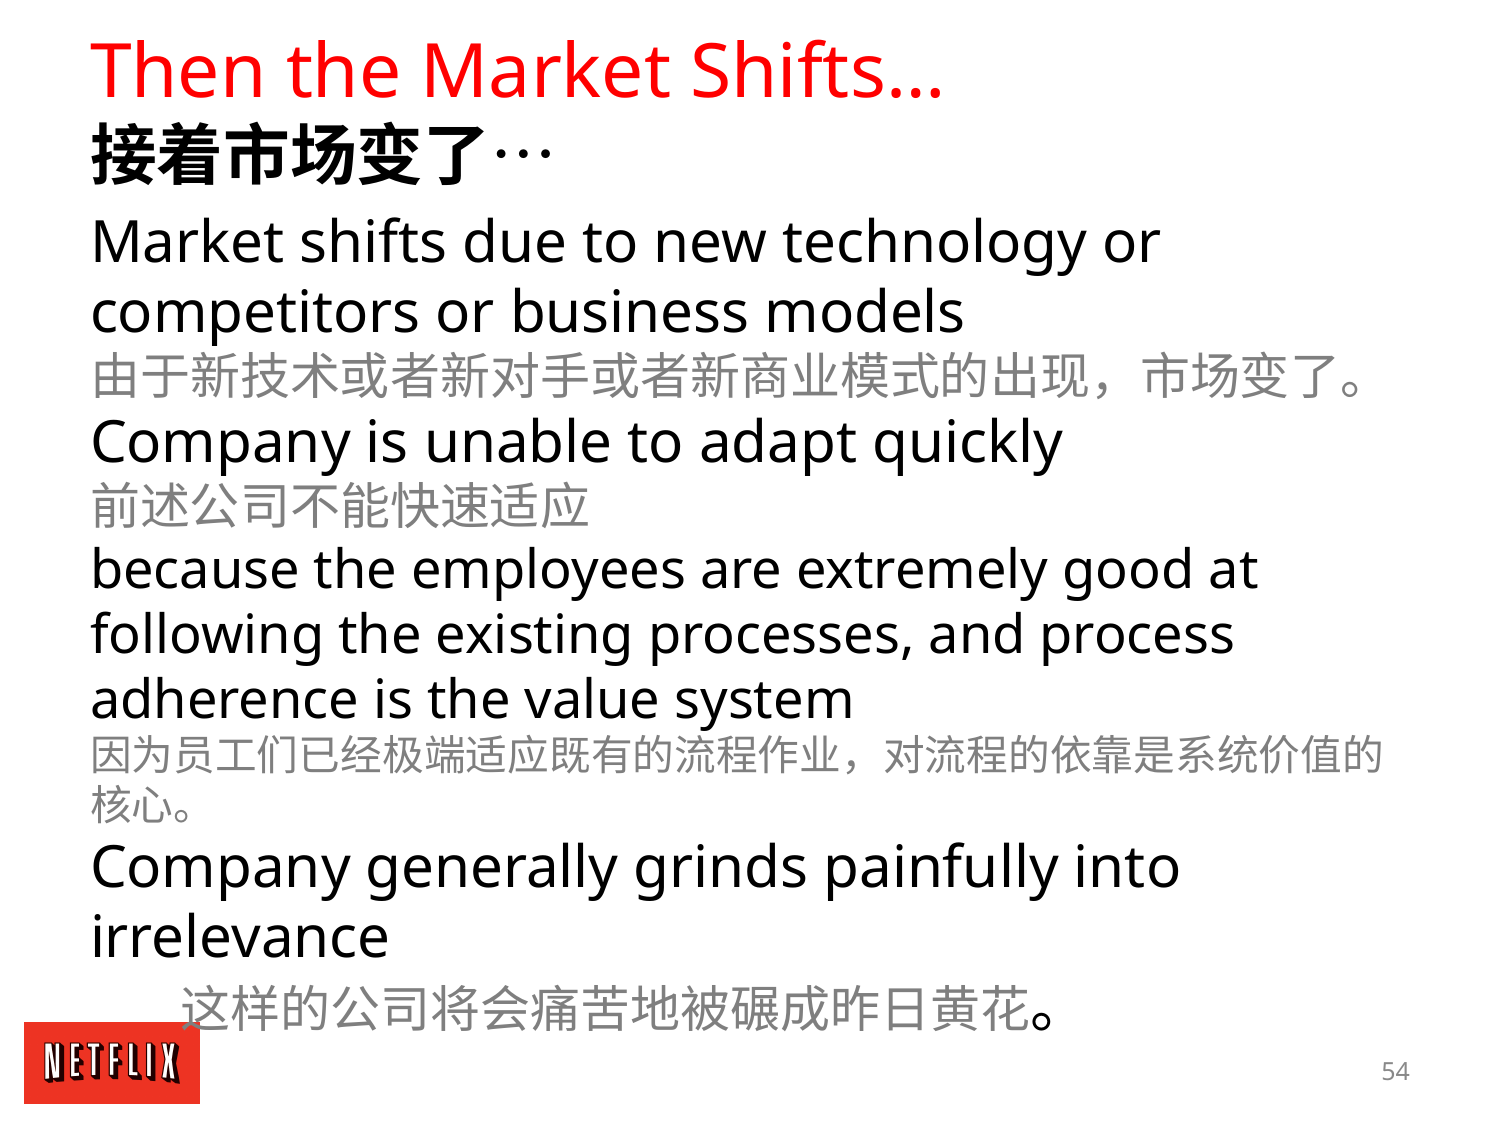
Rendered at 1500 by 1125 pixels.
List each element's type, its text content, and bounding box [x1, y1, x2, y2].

slide_number 54 [1074, 1042, 1425, 1103]
picture [24, 1022, 200, 1104]
list Market shifts due to new technology or competitors or business models 由于新技术或者新对手或者新商业模式的出现，市场变了。 Company is unable to adapt quickly 前述公司不能快速适应 because the employees are extremely good at following the existing processes, and process adherence is the value system 因为员工们已经极端适应既有的流程作业，对流程的依靠是系统价值的核心。 Company generally grinds painfully into irrelevance 这样的公司将会痛苦地被碾成昨日黄花。 [75, 196, 1425, 940]
title Then the Market Shifts… 接着市场变了… [75, 14, 1425, 196]
